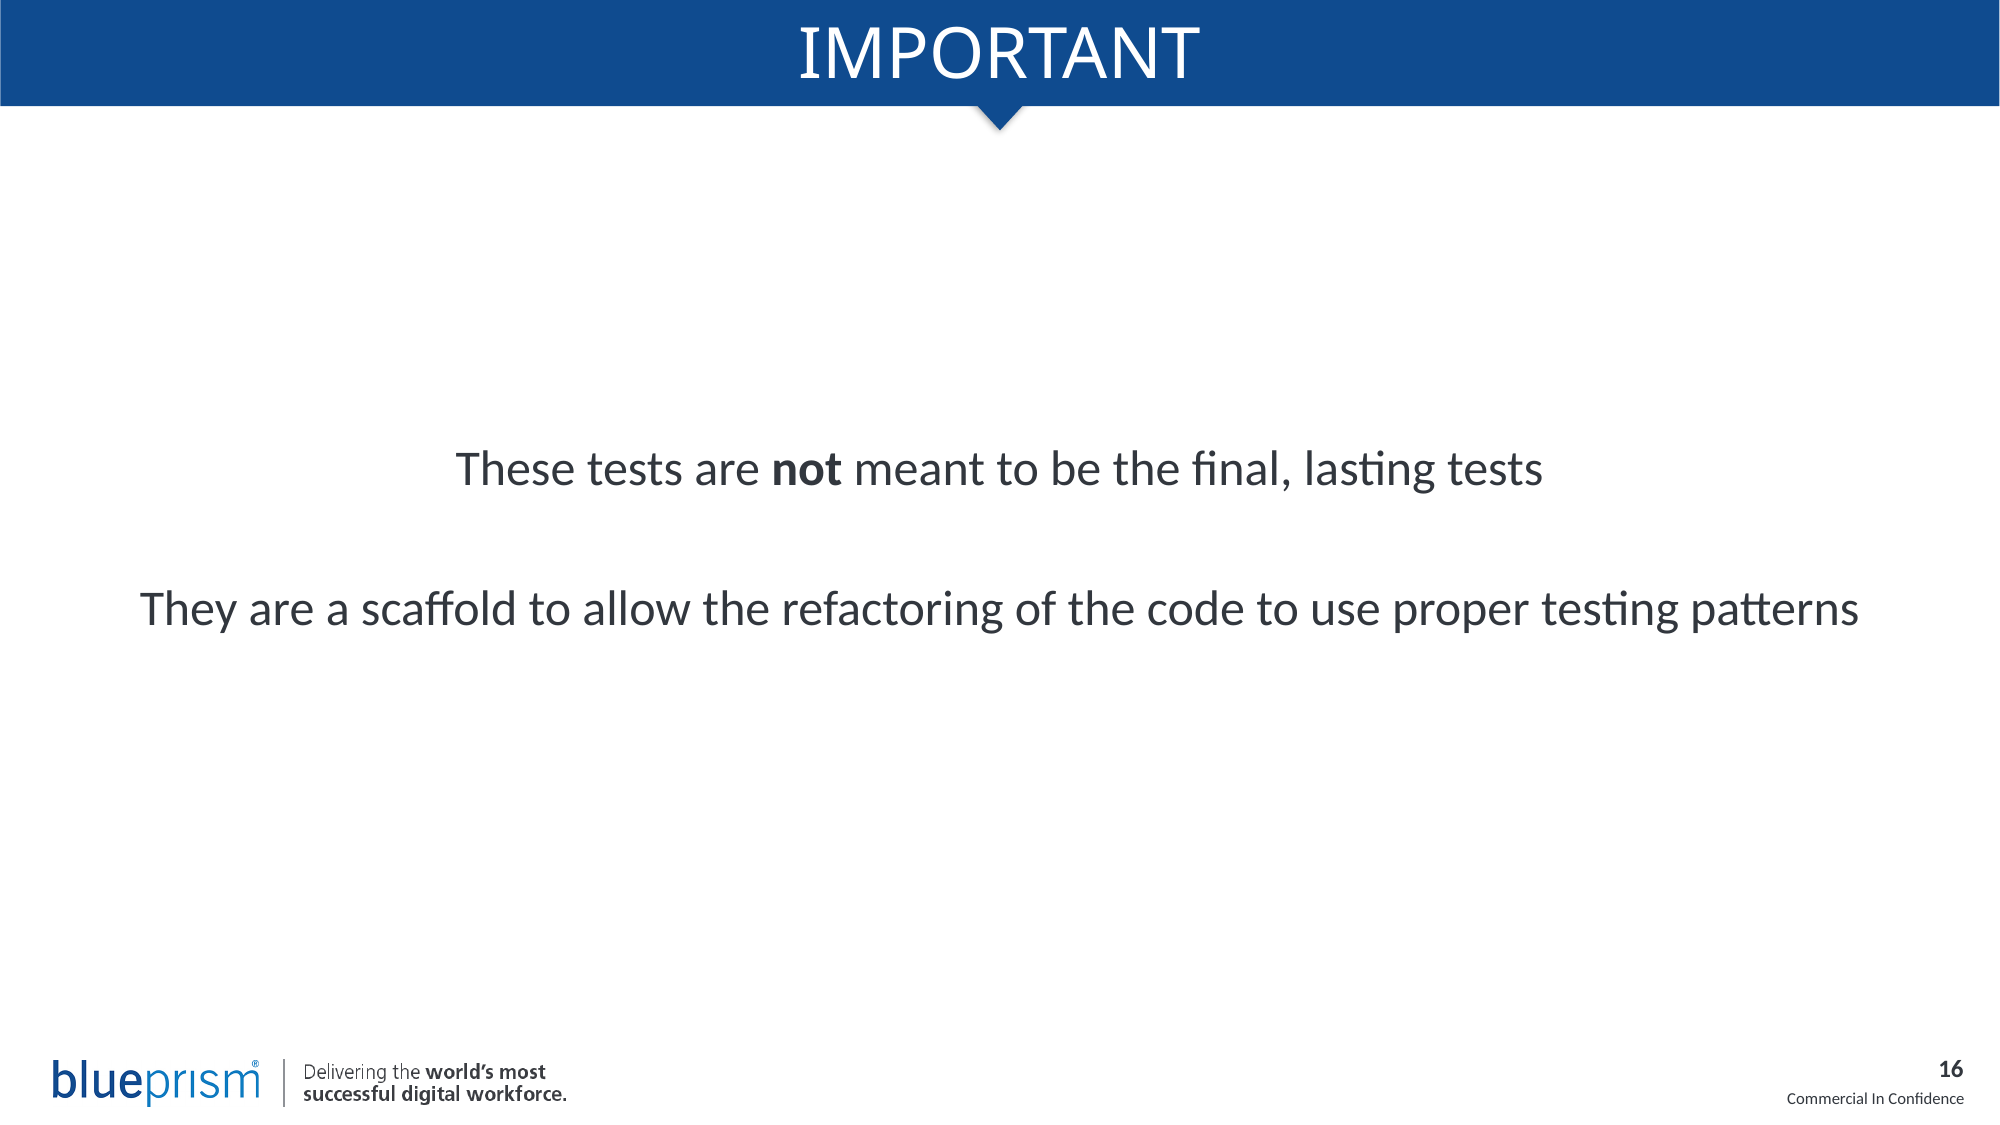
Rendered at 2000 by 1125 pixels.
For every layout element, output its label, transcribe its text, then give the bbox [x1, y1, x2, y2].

list These tests are not meant to be the final, lasting tests They are a scaffold to allow the refactoring of the code to use proper testing patterns [97, 427, 1902, 698]
title IMPORTANT [0, 0, 2000, 107]
picture [53, 1060, 259, 1107]
picture [283, 1059, 566, 1107]
slide_number 16 [1512, 1037, 1979, 1098]
